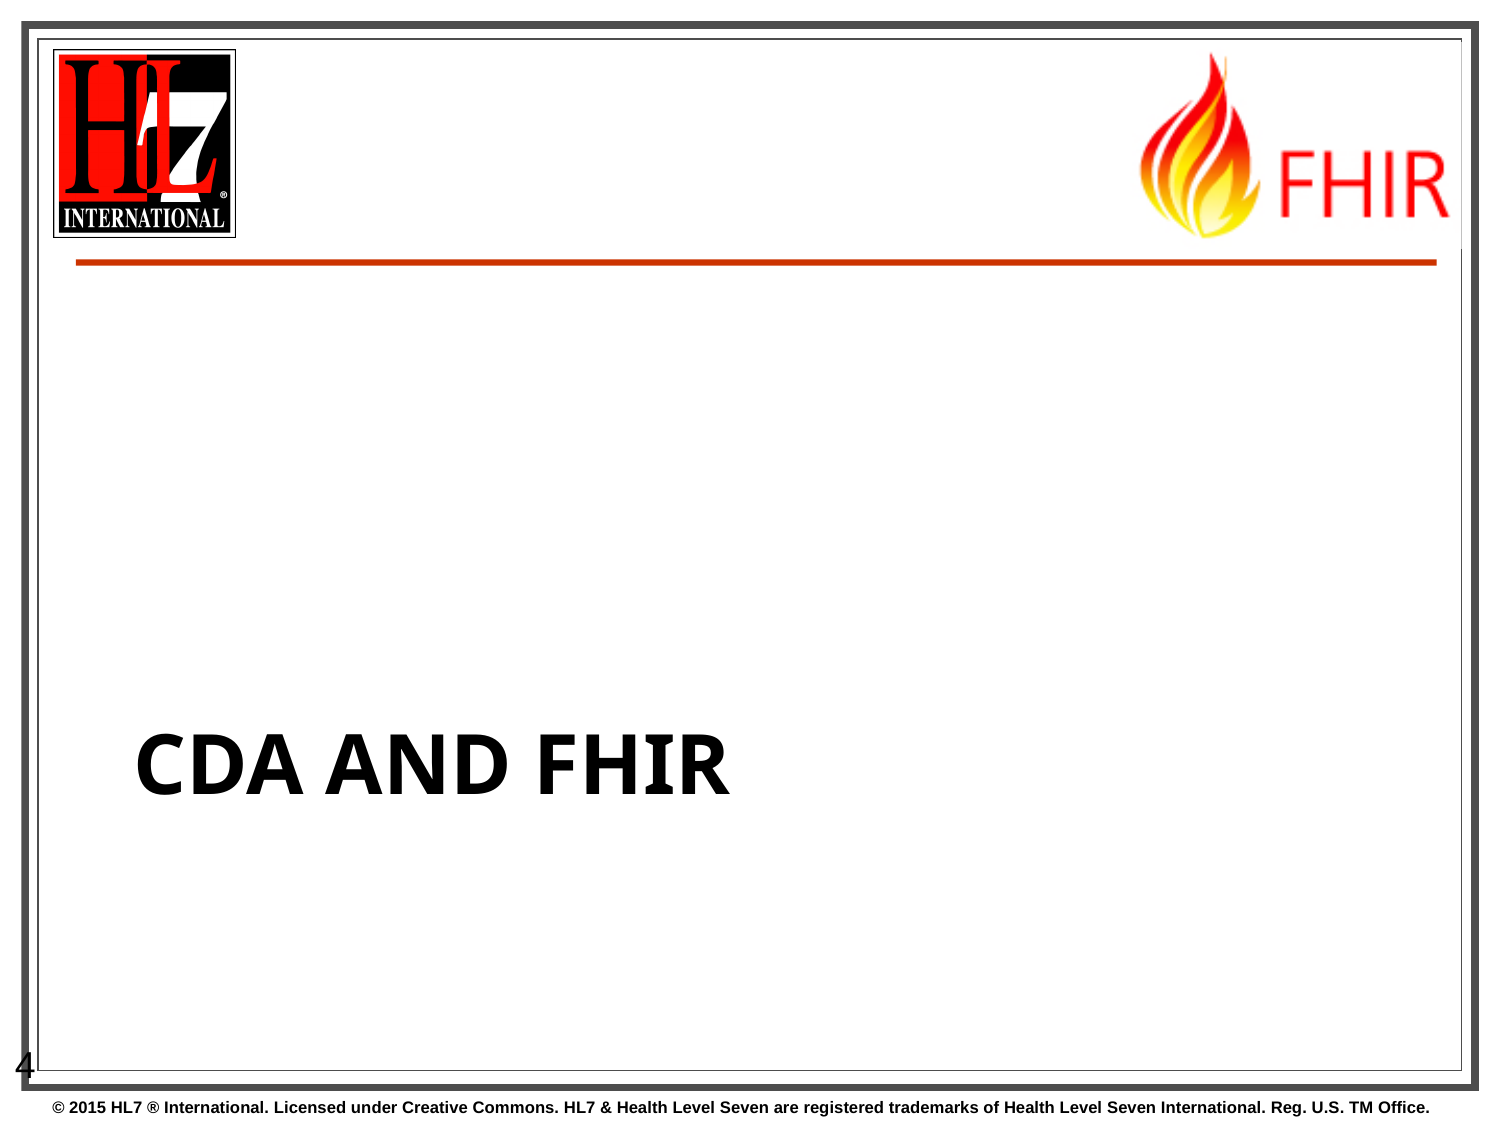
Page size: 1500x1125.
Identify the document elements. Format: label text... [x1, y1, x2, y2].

slide_number 4 [0, 1034, 119, 1071]
picture [53, 49, 236, 238]
picture [1128, 42, 1462, 249]
title CDA and FHIR [118, 722, 1394, 947]
